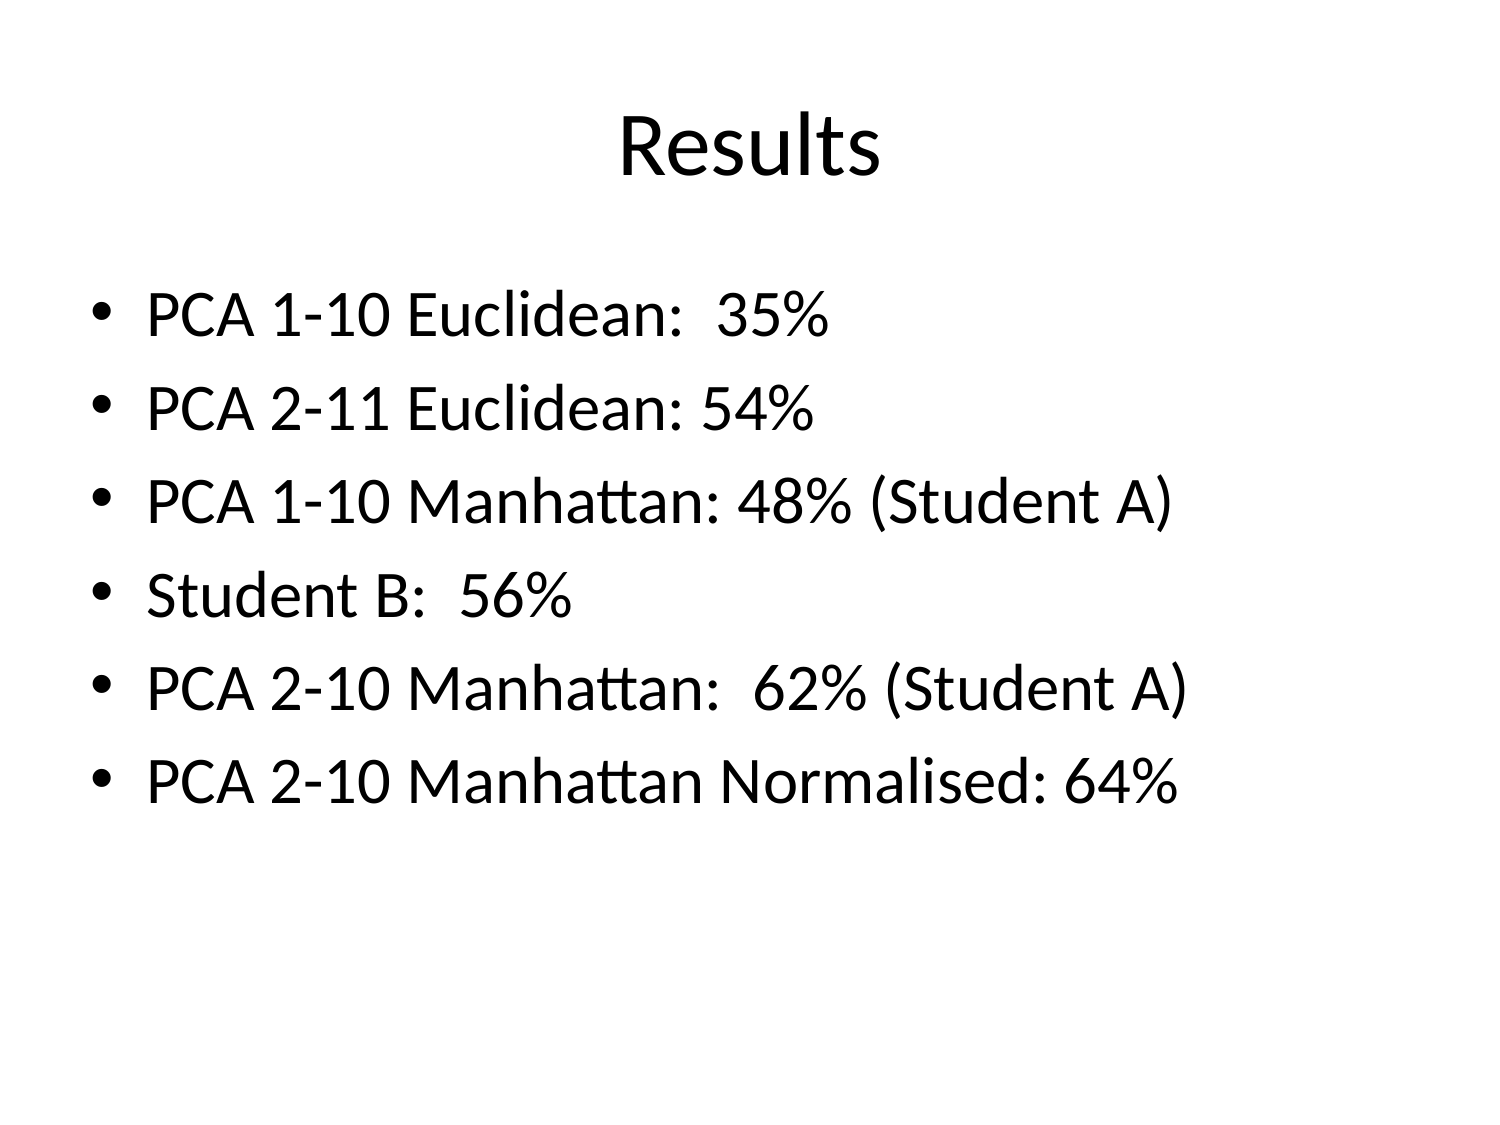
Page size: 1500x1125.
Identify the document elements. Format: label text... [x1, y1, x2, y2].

list PCA 1-10 Euclidean: 35% PCA 2-11 Euclidean: 54% PCA 1-10 Manhattan: 48% (Student A) Student B: 56% PCA 2-10 Manhattan: 62% (Student A) PCA 2-10 Manhattan Normalised: 64% [75, 262, 1425, 1005]
title Results [75, 45, 1425, 233]
